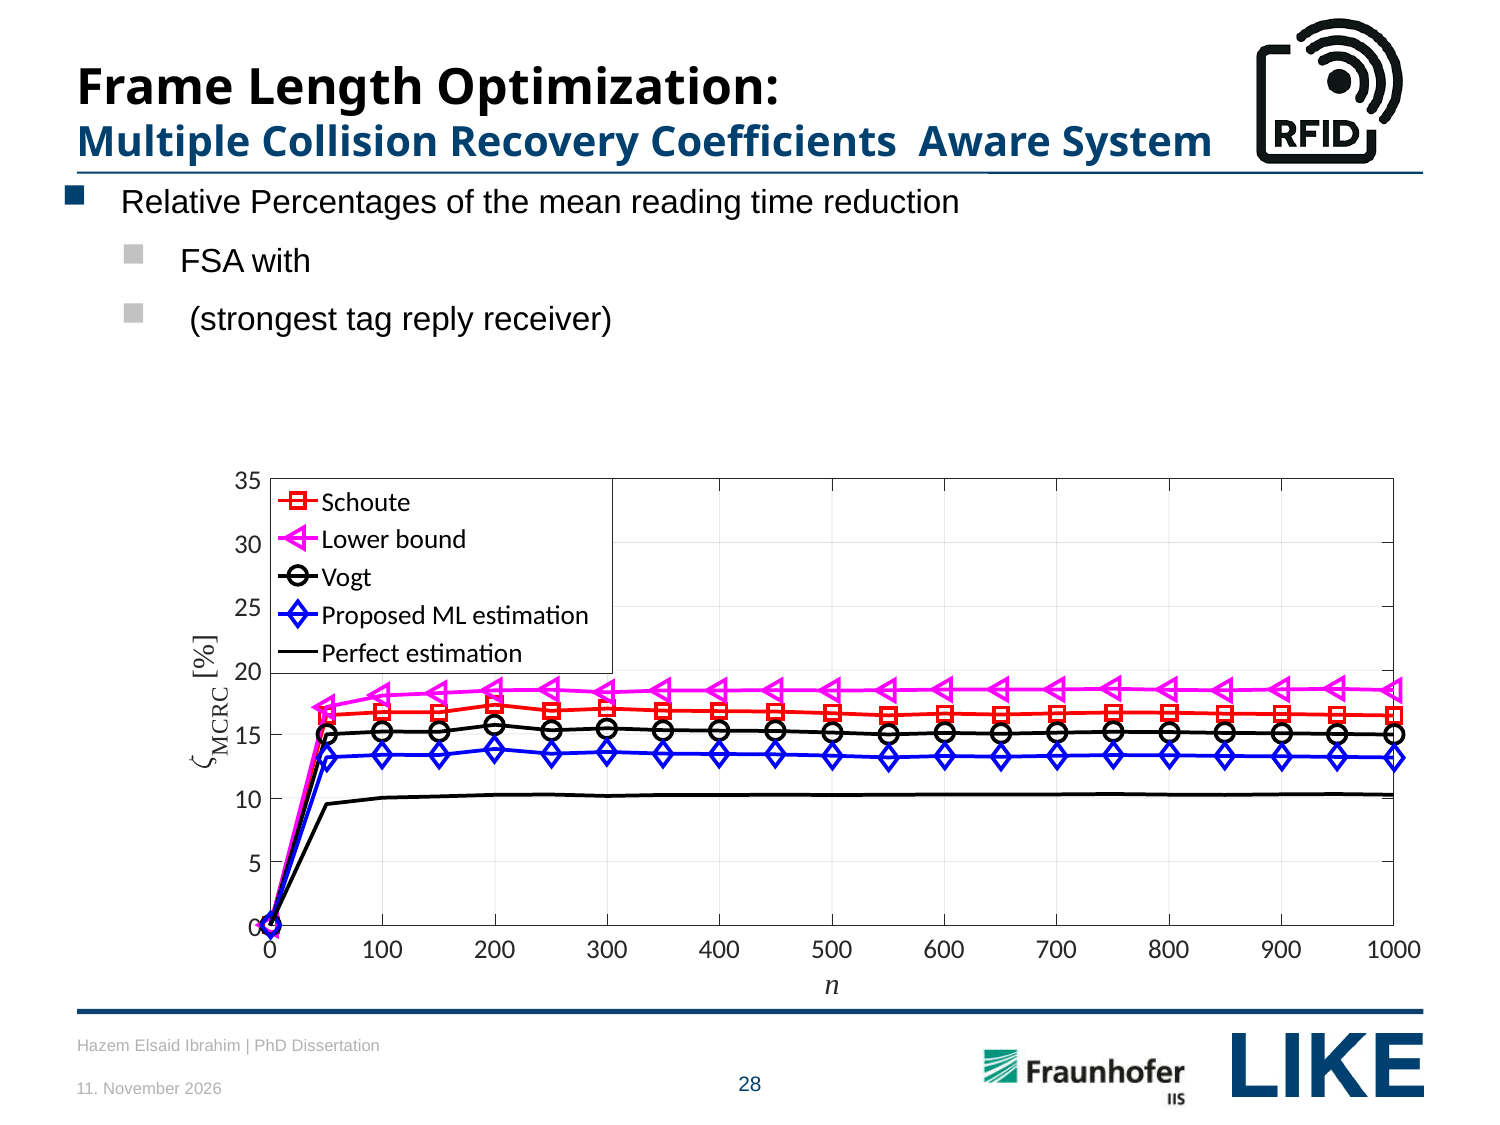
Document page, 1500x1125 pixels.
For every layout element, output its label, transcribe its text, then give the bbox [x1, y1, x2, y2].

title Frame Length Optimization: Multiple Collision Recovery Coefficients Aware System [76, 54, 1229, 166]
picture [974, 1022, 1193, 1116]
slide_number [76, 1077, 427, 1099]
footer Hazem Elsaid Ibrahim | PhD Dissertation [77, 1035, 552, 1056]
picture [1232, 1033, 1424, 1097]
picture [181, 455, 1424, 1001]
picture [1234, 16, 1424, 166]
